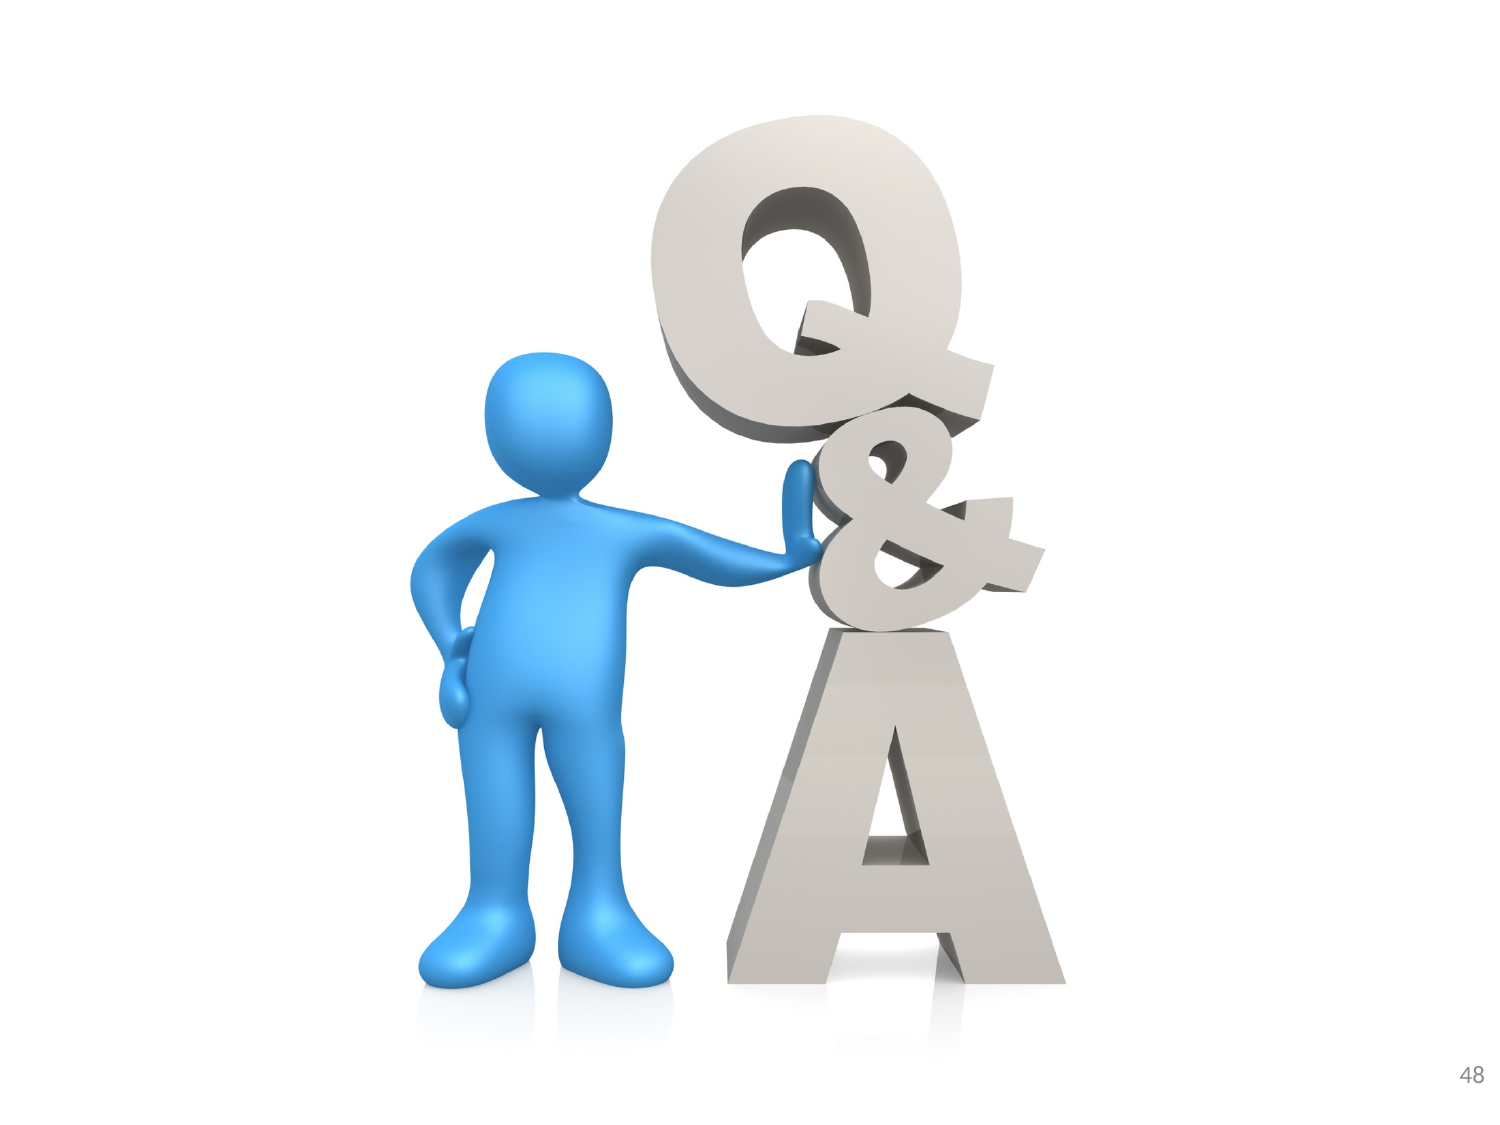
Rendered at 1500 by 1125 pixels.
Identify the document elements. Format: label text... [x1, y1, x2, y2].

picture [218, 87, 1213, 1082]
slide_number 48 [1399, 1023, 1500, 1125]
